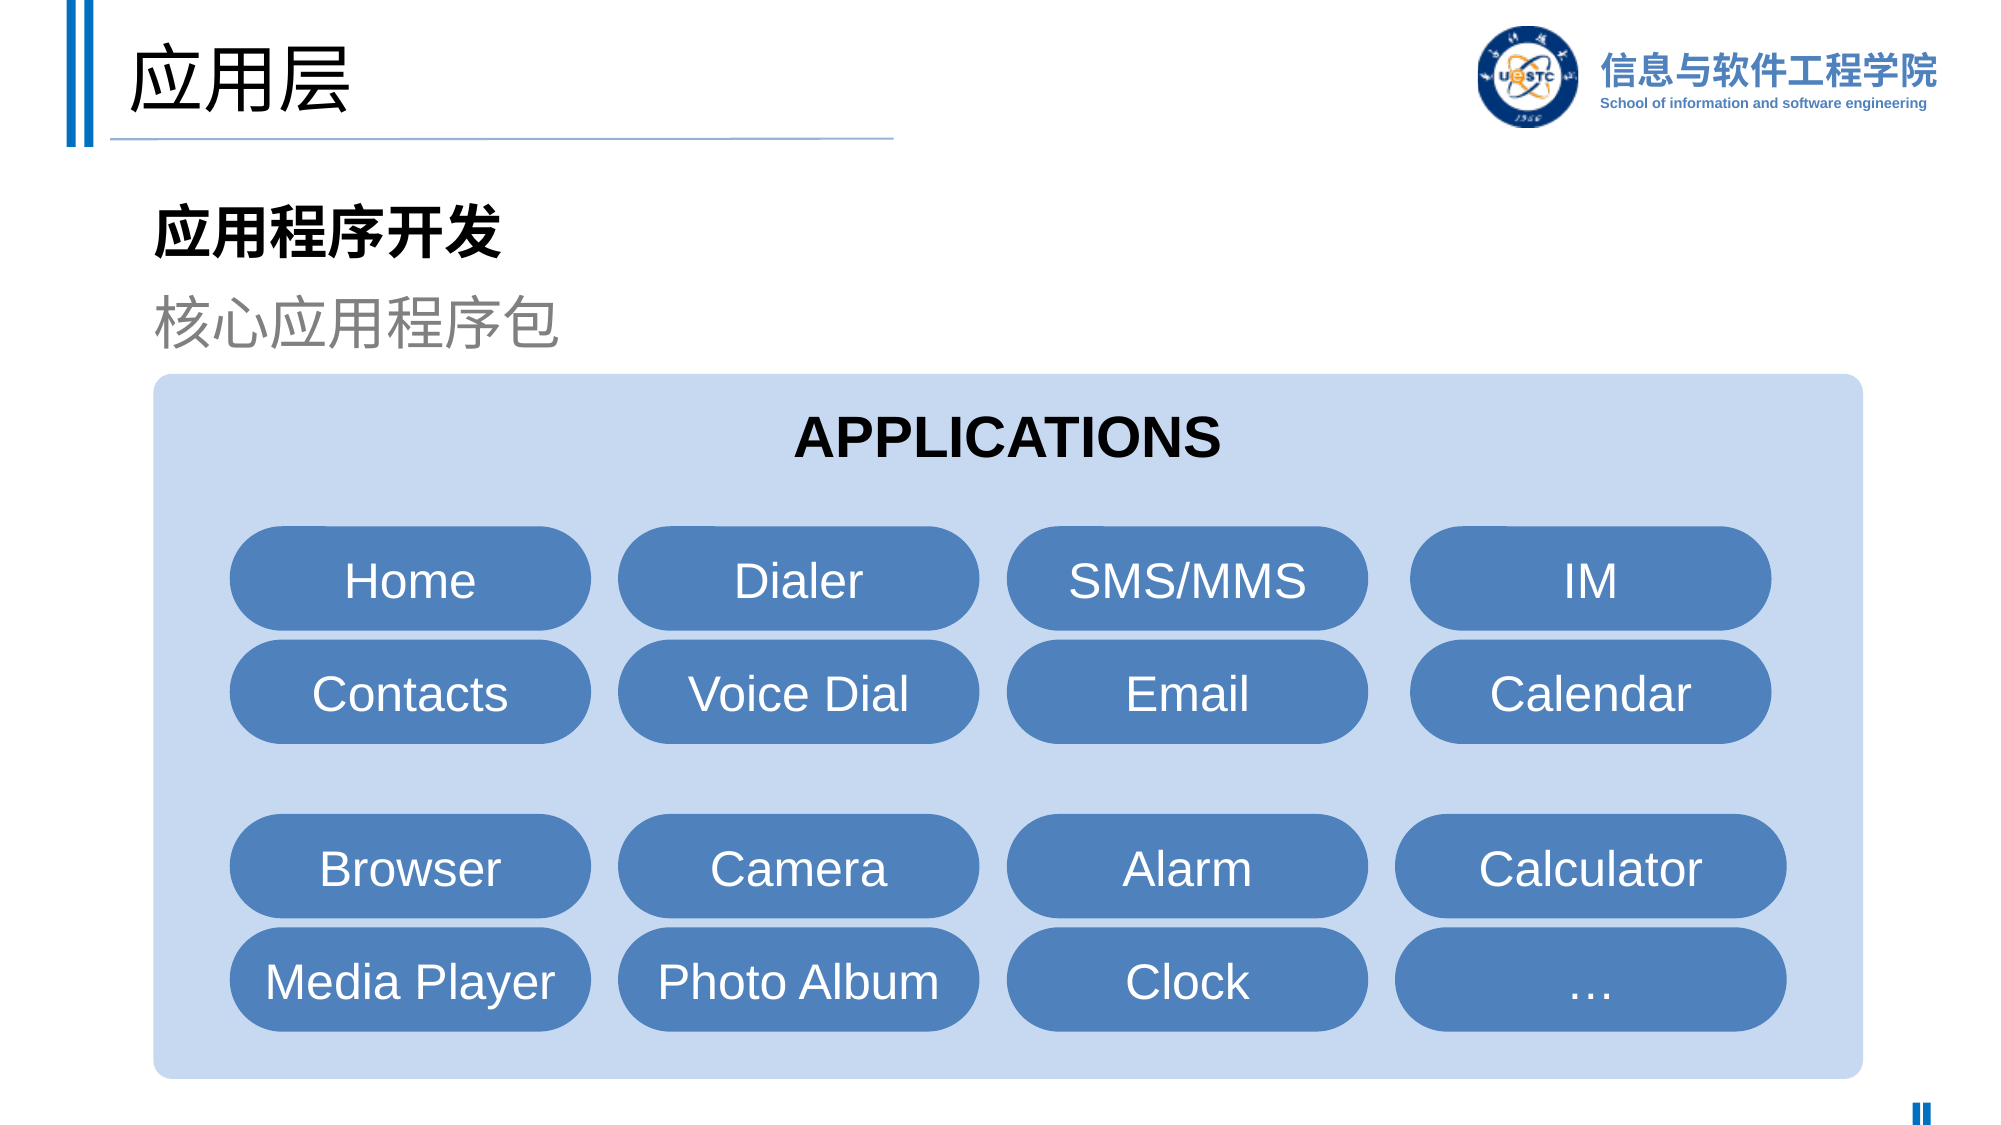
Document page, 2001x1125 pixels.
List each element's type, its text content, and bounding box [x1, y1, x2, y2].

title 应用层 [113, 10, 1839, 143]
list 应用程序开发 核心应用程序包 [138, 166, 1414, 374]
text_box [153, 373, 1863, 1079]
